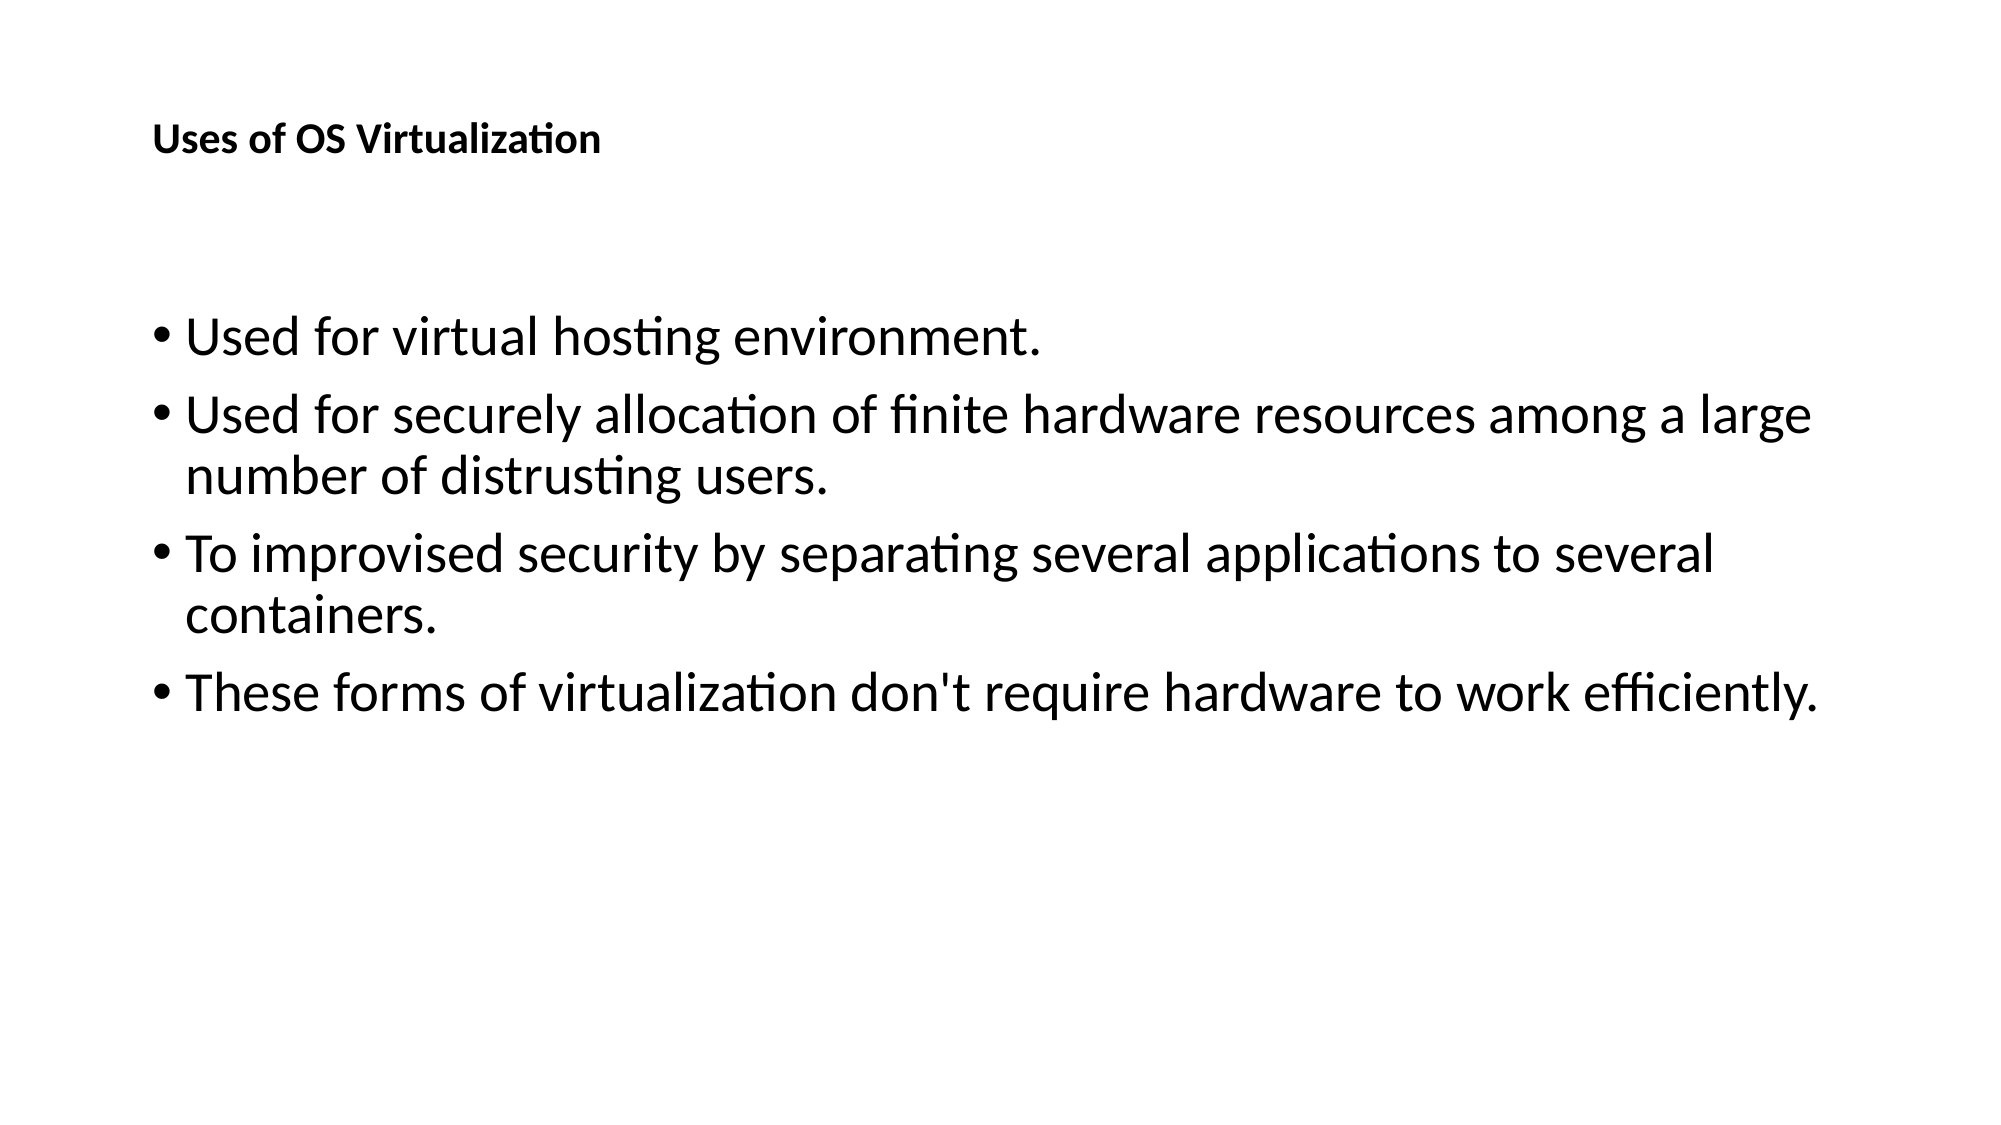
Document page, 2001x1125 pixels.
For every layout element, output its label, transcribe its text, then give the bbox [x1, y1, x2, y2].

title Uses of OS Virtualization [137, 59, 1732, 225]
list Used for virtual hosting environment. Used for securely allocation of finite hardware resources among a large number of distrusting users. To improvised security by separating several applications to several containers. These forms of virtualization don't require hardware to work efficiently. [137, 299, 1863, 1014]
